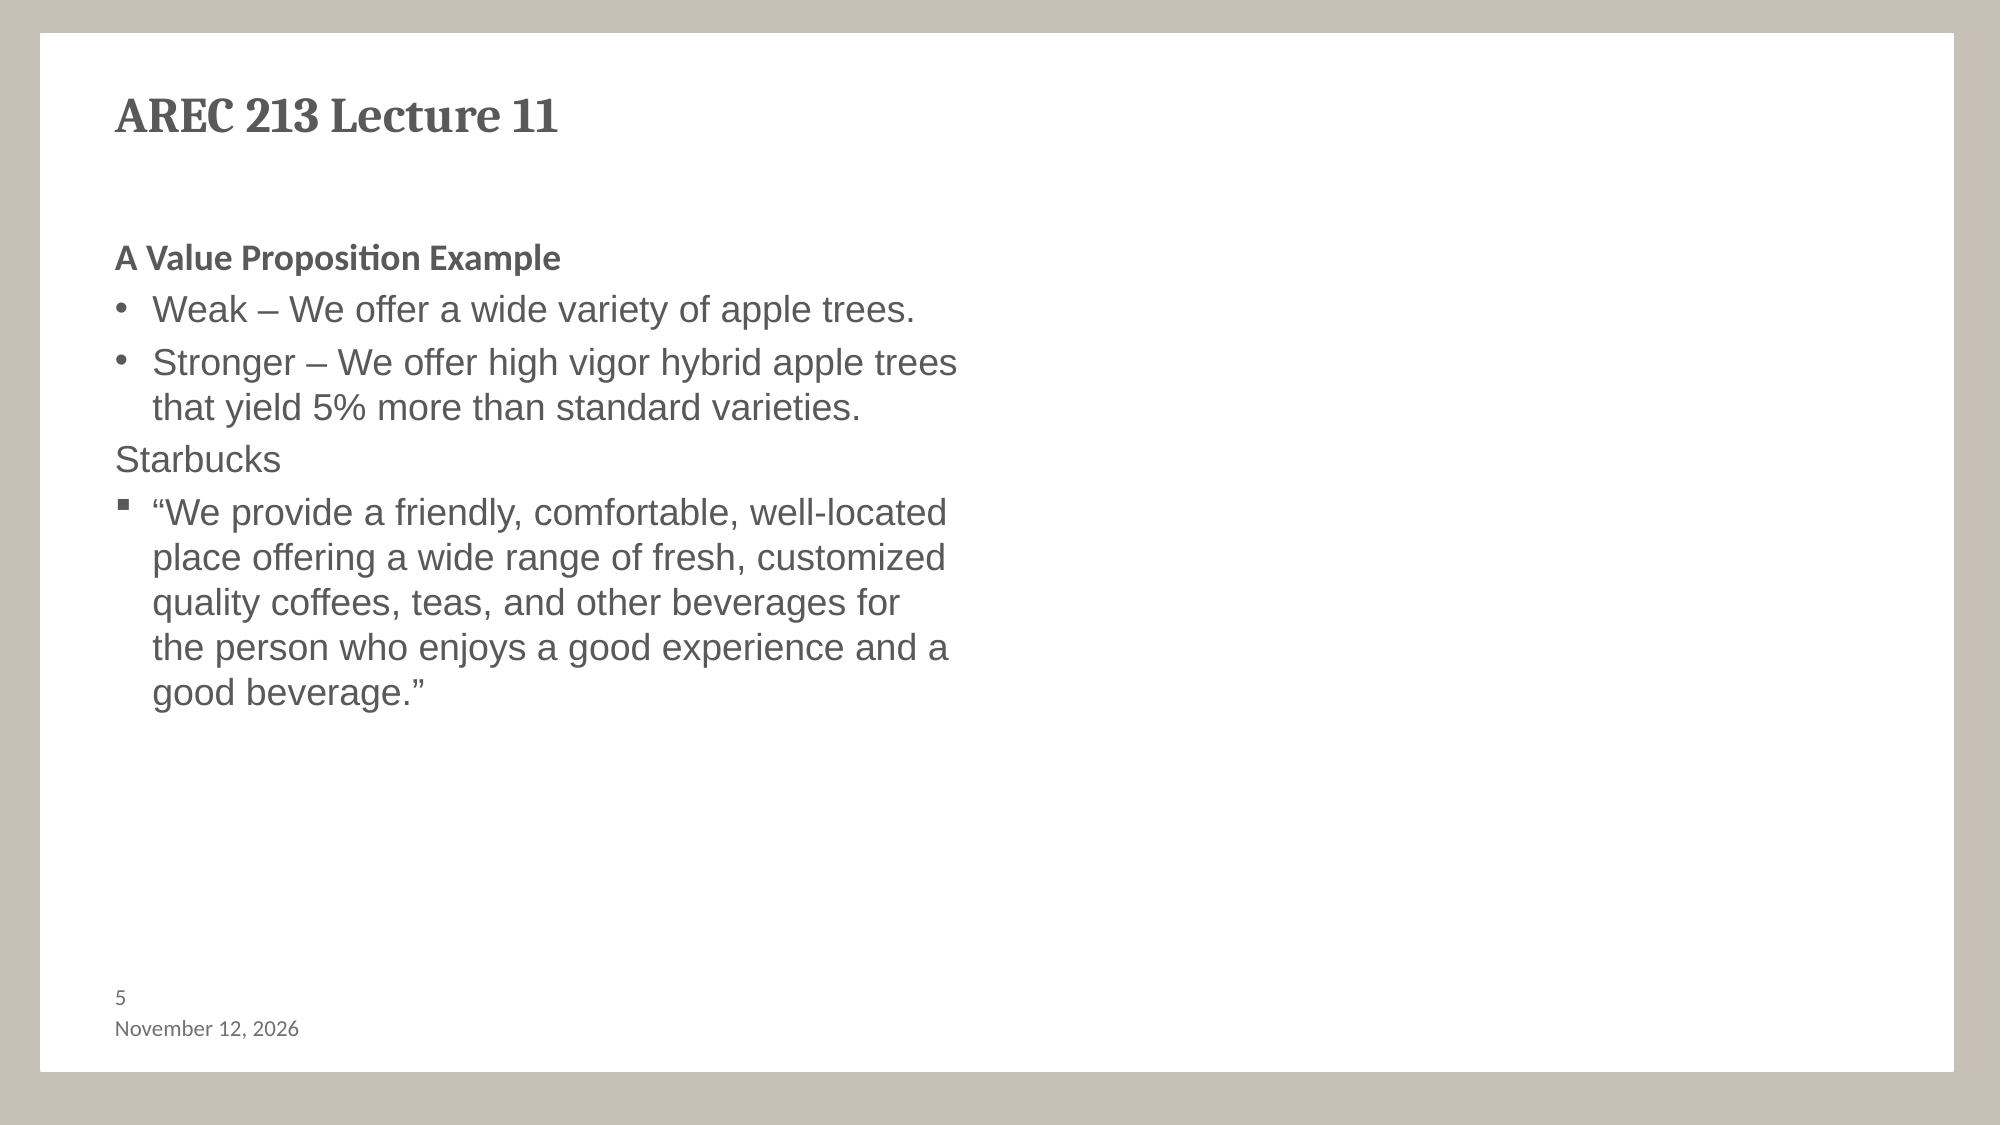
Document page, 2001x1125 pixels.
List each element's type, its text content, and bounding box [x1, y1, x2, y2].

slide_number 4 [99, 982, 180, 1013]
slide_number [99, 1012, 500, 1043]
list A Value Proposition Example Weak – We offer a wide variety of apple trees. Stronger – We offer high vigor hybrid apple trees that yield 5% more than standard varieties. Starbucks “We provide a friendly, comfortable, well-located place offering a wide range of fresh, customized quality coffees, teas, and other beverages for the person who enjoys a good experience and a good beverage.” [99, 224, 976, 938]
text_box [41, 33, 1953, 1072]
title AREC 213 Lecture 11 [99, 75, 1900, 188]
